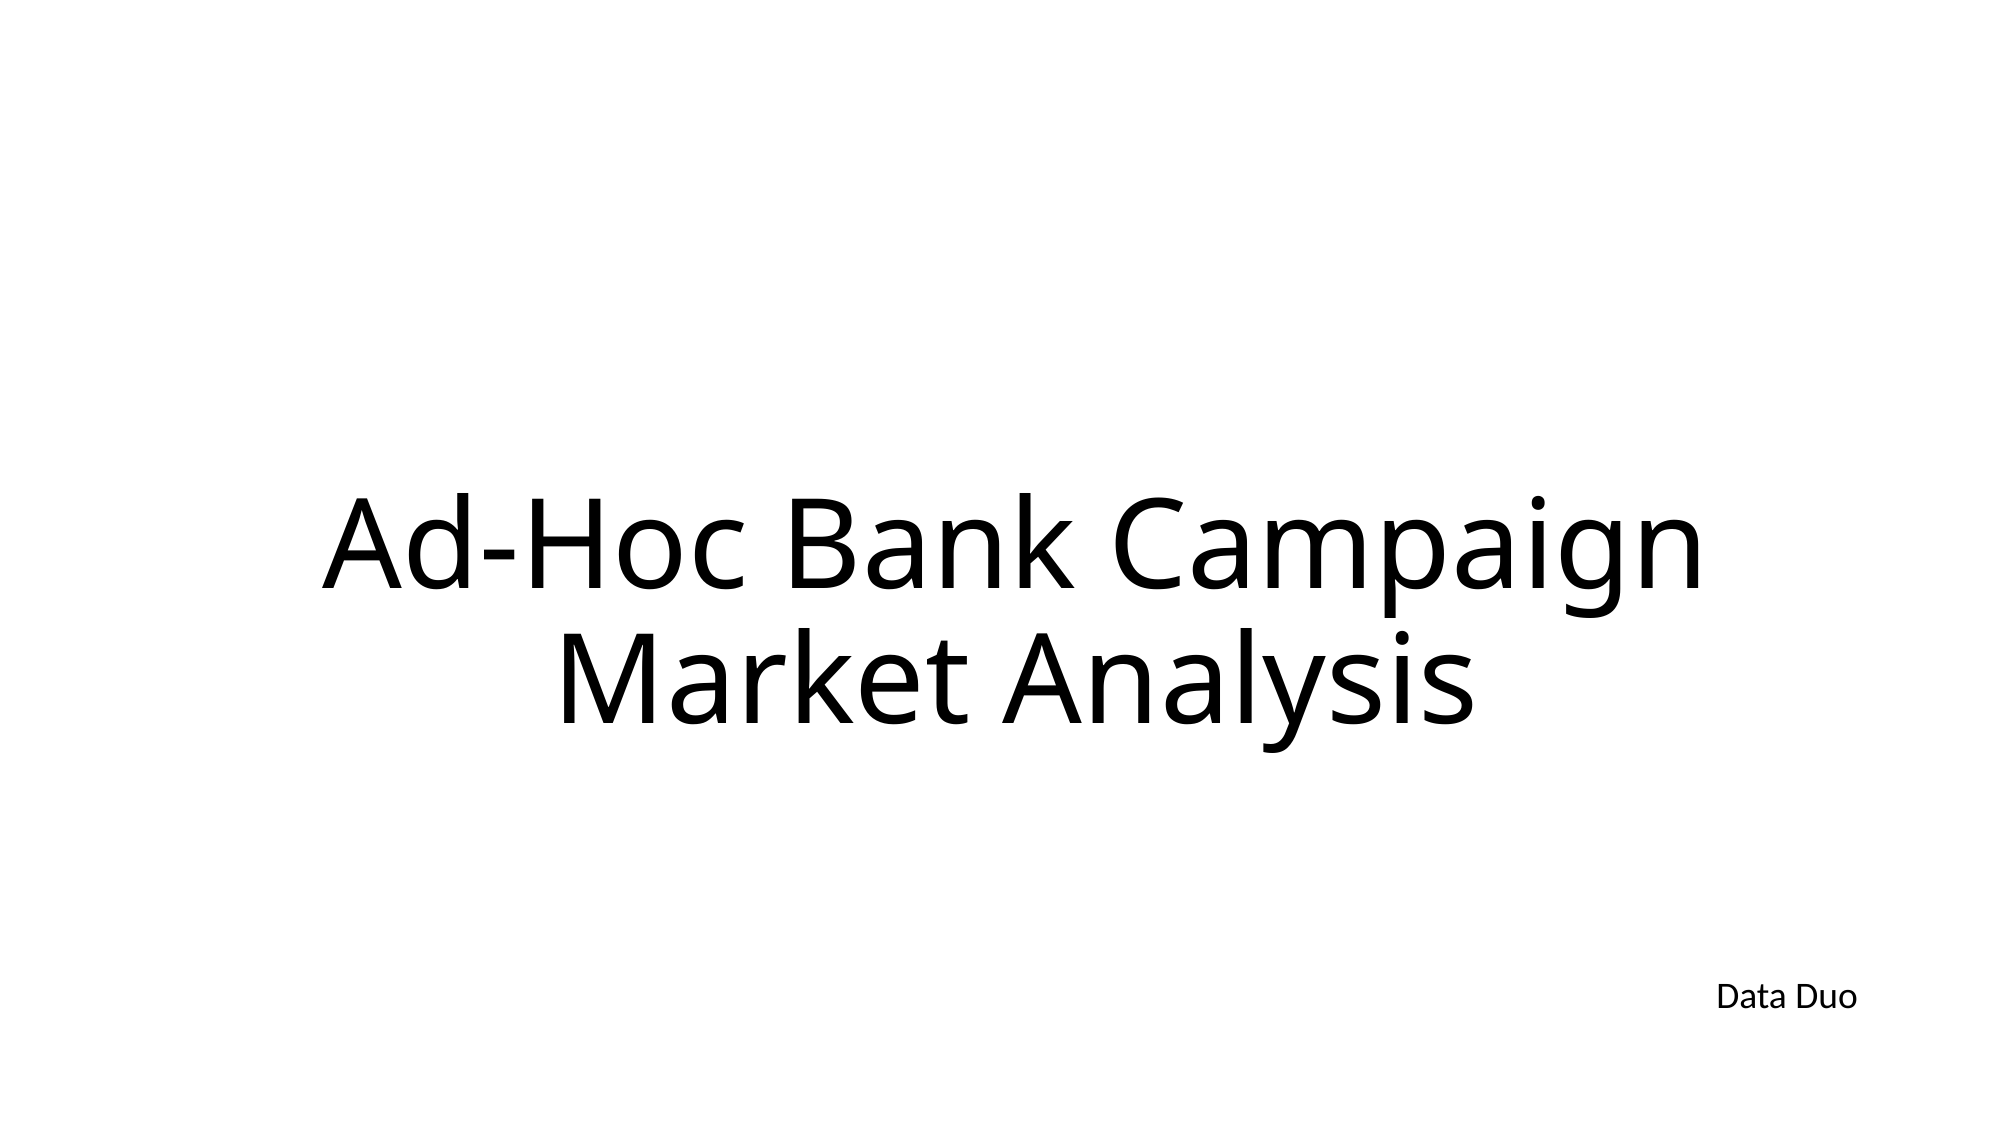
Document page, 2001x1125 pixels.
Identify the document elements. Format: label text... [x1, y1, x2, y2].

title Ad-Hoc Bank Campaign Market Analysis [265, 366, 1766, 759]
text_box Data Duo [1693, 963, 1873, 1024]
